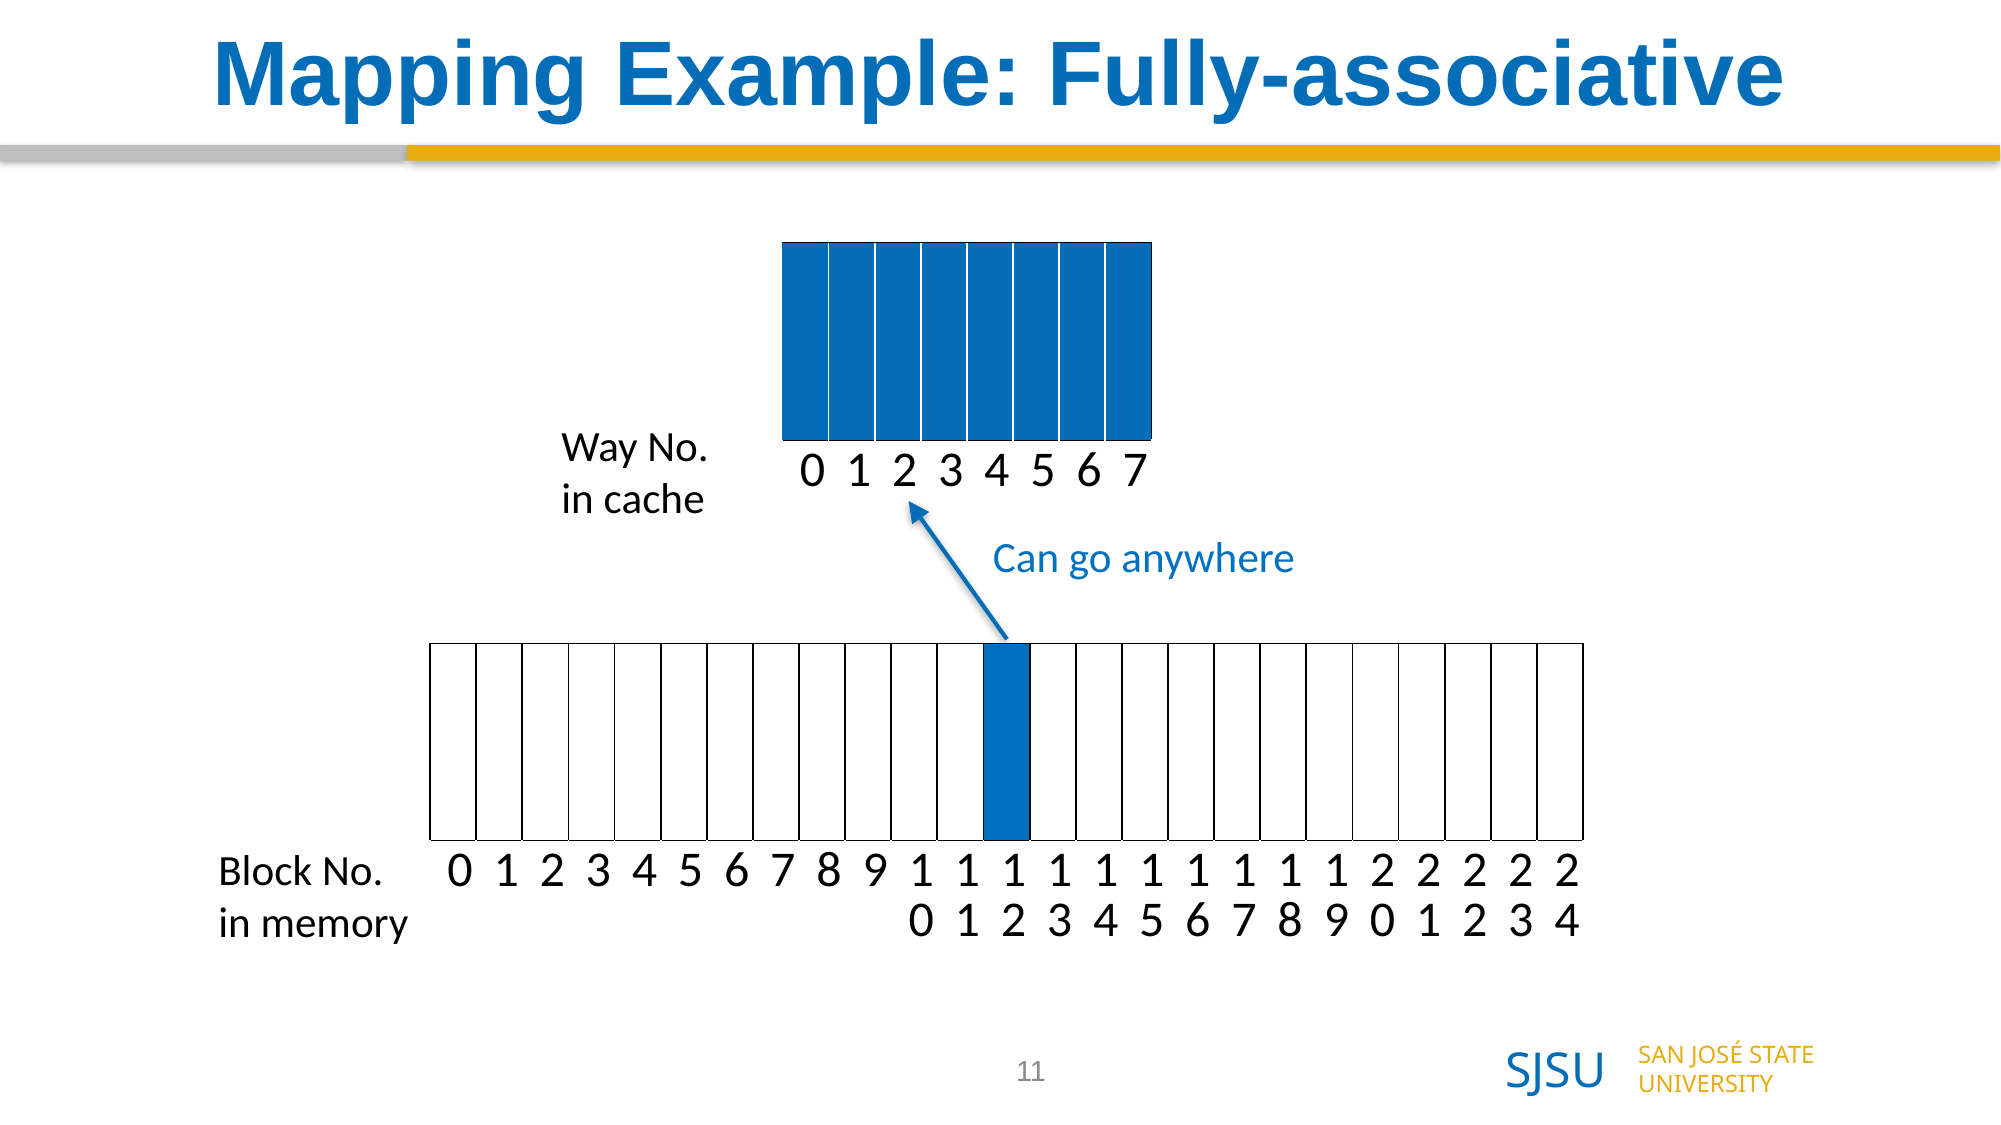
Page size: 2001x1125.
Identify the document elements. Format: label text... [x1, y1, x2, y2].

table_cell 1 [477, 841, 521, 977]
table_cell 2 [523, 841, 568, 977]
table_cell 18 [1261, 841, 1305, 977]
table_cell 6 [708, 841, 752, 977]
table_cell 4 [968, 441, 1012, 504]
table_header [431, 644, 475, 840]
table_cell 11 [938, 841, 983, 977]
table_header [1060, 243, 1104, 440]
table_cell 13 [1031, 841, 1075, 977]
table_header [477, 644, 521, 840]
table_cell 5 [662, 841, 706, 977]
table_header [569, 644, 614, 840]
text_box 11 [797, 1040, 1265, 1100]
table_header [1077, 644, 1121, 840]
table_header [846, 644, 890, 840]
table_header [1014, 243, 1058, 440]
table_cell 7 [1106, 441, 1151, 516]
table_header [1538, 644, 1582, 840]
table_header [754, 644, 798, 840]
table_header [523, 644, 568, 840]
text_box Way No. in cache [546, 411, 725, 530]
table_cell 0 [431, 841, 475, 977]
table_header [876, 243, 920, 440]
table_header [800, 644, 844, 840]
table_header [615, 644, 660, 840]
table_header [782, 243, 828, 440]
table_header [662, 644, 706, 840]
table_header [1353, 644, 1398, 840]
table_cell 17 [1215, 841, 1259, 977]
table_cell 14 [1077, 841, 1121, 977]
table_cell 19 [1307, 841, 1352, 977]
title Mapping Example: Fully-associative [99, 11, 1900, 126]
table_header [1446, 644, 1490, 840]
table_cell 22 [1446, 841, 1490, 977]
table_header [708, 644, 752, 840]
table_header [1031, 644, 1075, 840]
table_cell 8 [800, 841, 844, 977]
table_header [968, 243, 1012, 440]
table_header [892, 644, 936, 840]
table_header [1399, 644, 1444, 840]
table_cell 6 [1060, 441, 1104, 516]
table_cell 5 [1014, 441, 1058, 516]
table_cell 4 [615, 841, 660, 977]
table_cell 10 [892, 841, 936, 977]
table_cell 15 [1123, 841, 1167, 977]
table_cell 9 [846, 841, 890, 977]
table_header [938, 648, 983, 840]
table_cell 23 [1492, 841, 1536, 977]
table_header [1261, 644, 1305, 840]
table_cell 0 [783, 441, 828, 516]
table_cell 1 [829, 441, 874, 516]
table_cell 3 [569, 841, 614, 977]
table_cell 7 [754, 841, 798, 977]
table_cell 16 [1169, 841, 1213, 977]
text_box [908, 500, 1008, 640]
table_header [1215, 644, 1259, 840]
table_header [829, 243, 874, 440]
text_box Block No. in memory [203, 834, 424, 953]
table_header [1106, 243, 1151, 440]
table_header [1123, 644, 1167, 840]
table_header [984, 644, 1029, 840]
table_cell 12 [984, 841, 1029, 977]
table_cell 2 [876, 441, 920, 516]
table_header [922, 243, 966, 440]
table_cell 3 [922, 441, 966, 499]
text_box Can go anywhere [1012, 522, 1321, 589]
table_cell 20 [1353, 841, 1398, 977]
table_cell 21 [1399, 841, 1444, 977]
table_cell 24 [1538, 841, 1582, 977]
table_header [1492, 644, 1536, 840]
table_header [1169, 644, 1213, 840]
table_header [1307, 644, 1352, 840]
